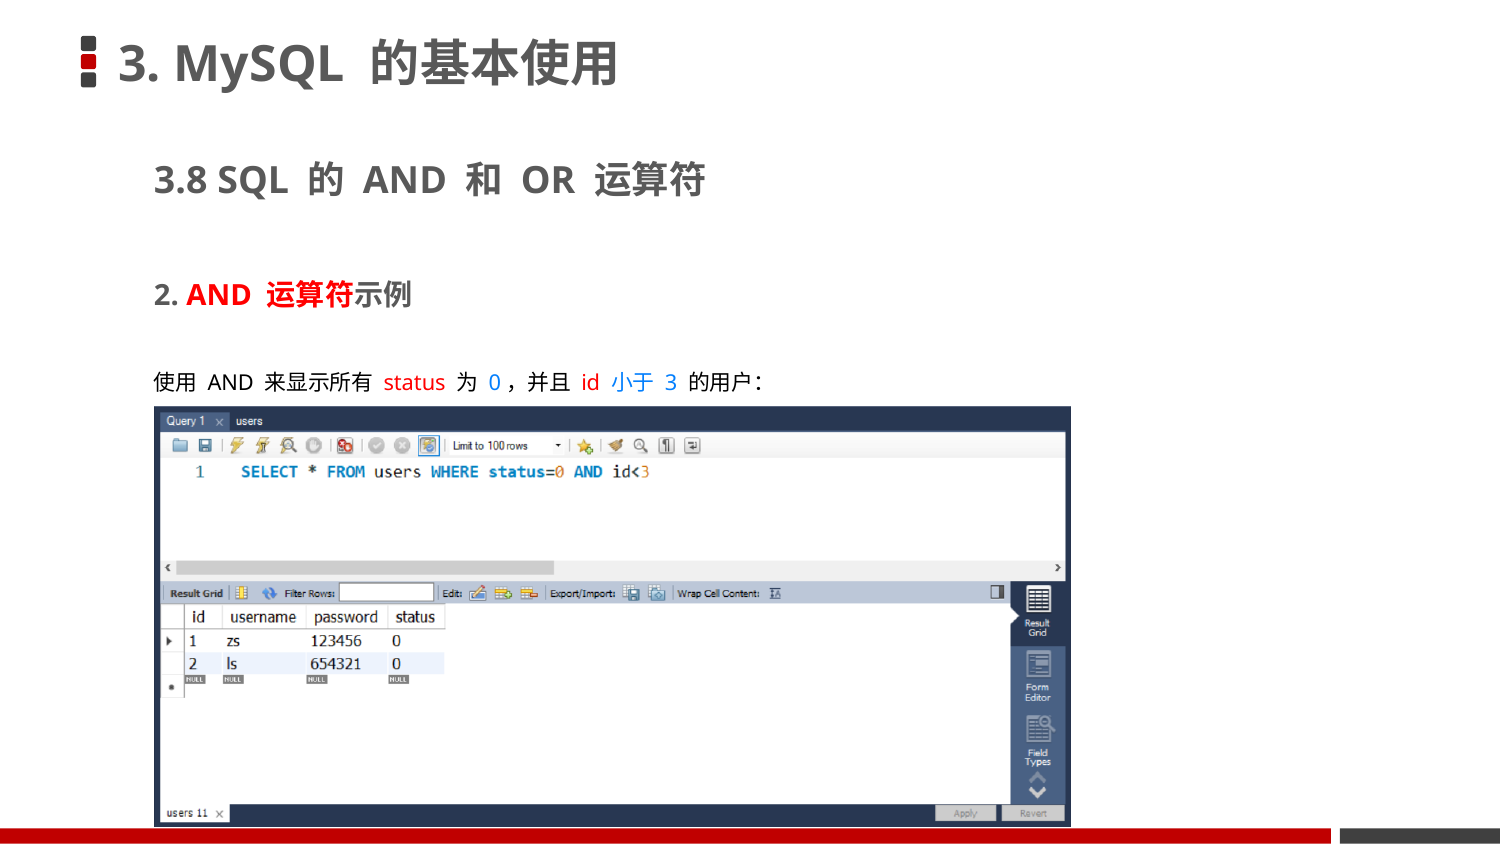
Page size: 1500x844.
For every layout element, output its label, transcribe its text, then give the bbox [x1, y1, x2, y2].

picture [154, 406, 1071, 827]
list 使用 AND 来显示所有 status 为 0，并且 id 小于 3 的用户： [139, 348, 1331, 407]
title 3. MySQL 的基本使用 [103, 0, 1209, 130]
list 3.8 SQL 的 AND 和 OR 运算符 [139, 153, 1209, 243]
text_box 2. AND 运算符示例 [139, 273, 1204, 320]
